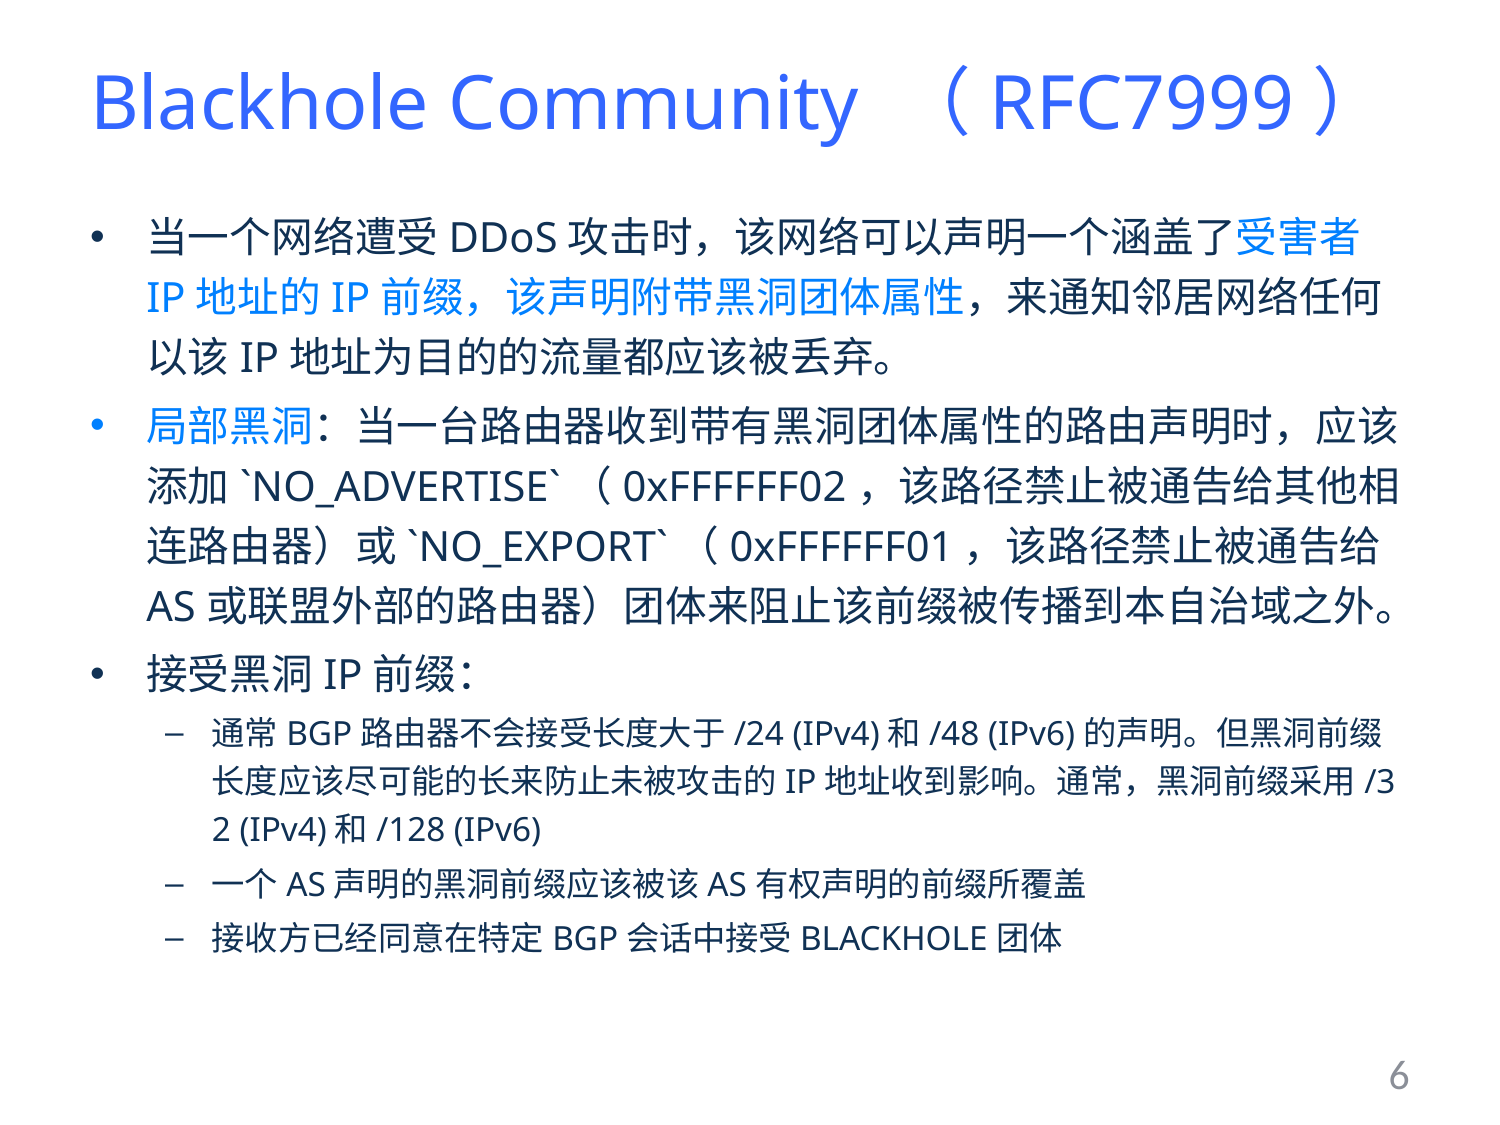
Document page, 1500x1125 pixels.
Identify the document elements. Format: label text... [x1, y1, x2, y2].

title Blackhole Community （RFC7999） [75, 6, 1425, 193]
slide_number 6 [1074, 1042, 1425, 1103]
list 当一个网络遭受DDoS攻击时，该网络可以声明一个涵盖了受害者IP地址的IP前缀，该声明附带黑洞团体属性，来通知邻居网络任何以该IP地址为目的的流量都应该被丢弃。 局部黑洞：当一台路由器收到带有黑洞团体属性的路由声明时，应该添加`NO_ADVERTISE`（0xFFFFFF02，该路径禁止被通告给其他相连路由器）或`NO_EXPORT`（0xFFFFFF01，该路径禁止被通告给AS或联盟外部的路由器）团体来阻止该前缀被传播到本自治域之外。 接受黑洞IP前缀： 通常BGP路由器不会接受长度大于/24 (IPv4)和/48 (IPv6)的声明。但黑洞前缀长度应该尽可能的长来防止未被攻击的IP地址收到影响。通常，黑洞前缀采用/32 (IPv4)和/128 (IPv6) 一个AS声明的黑洞前缀应该被该AS有权声明的前缀所覆盖 接收方已经同意在特定BGP会话中接受BLACKHOLE团体 [75, 193, 1425, 1080]
